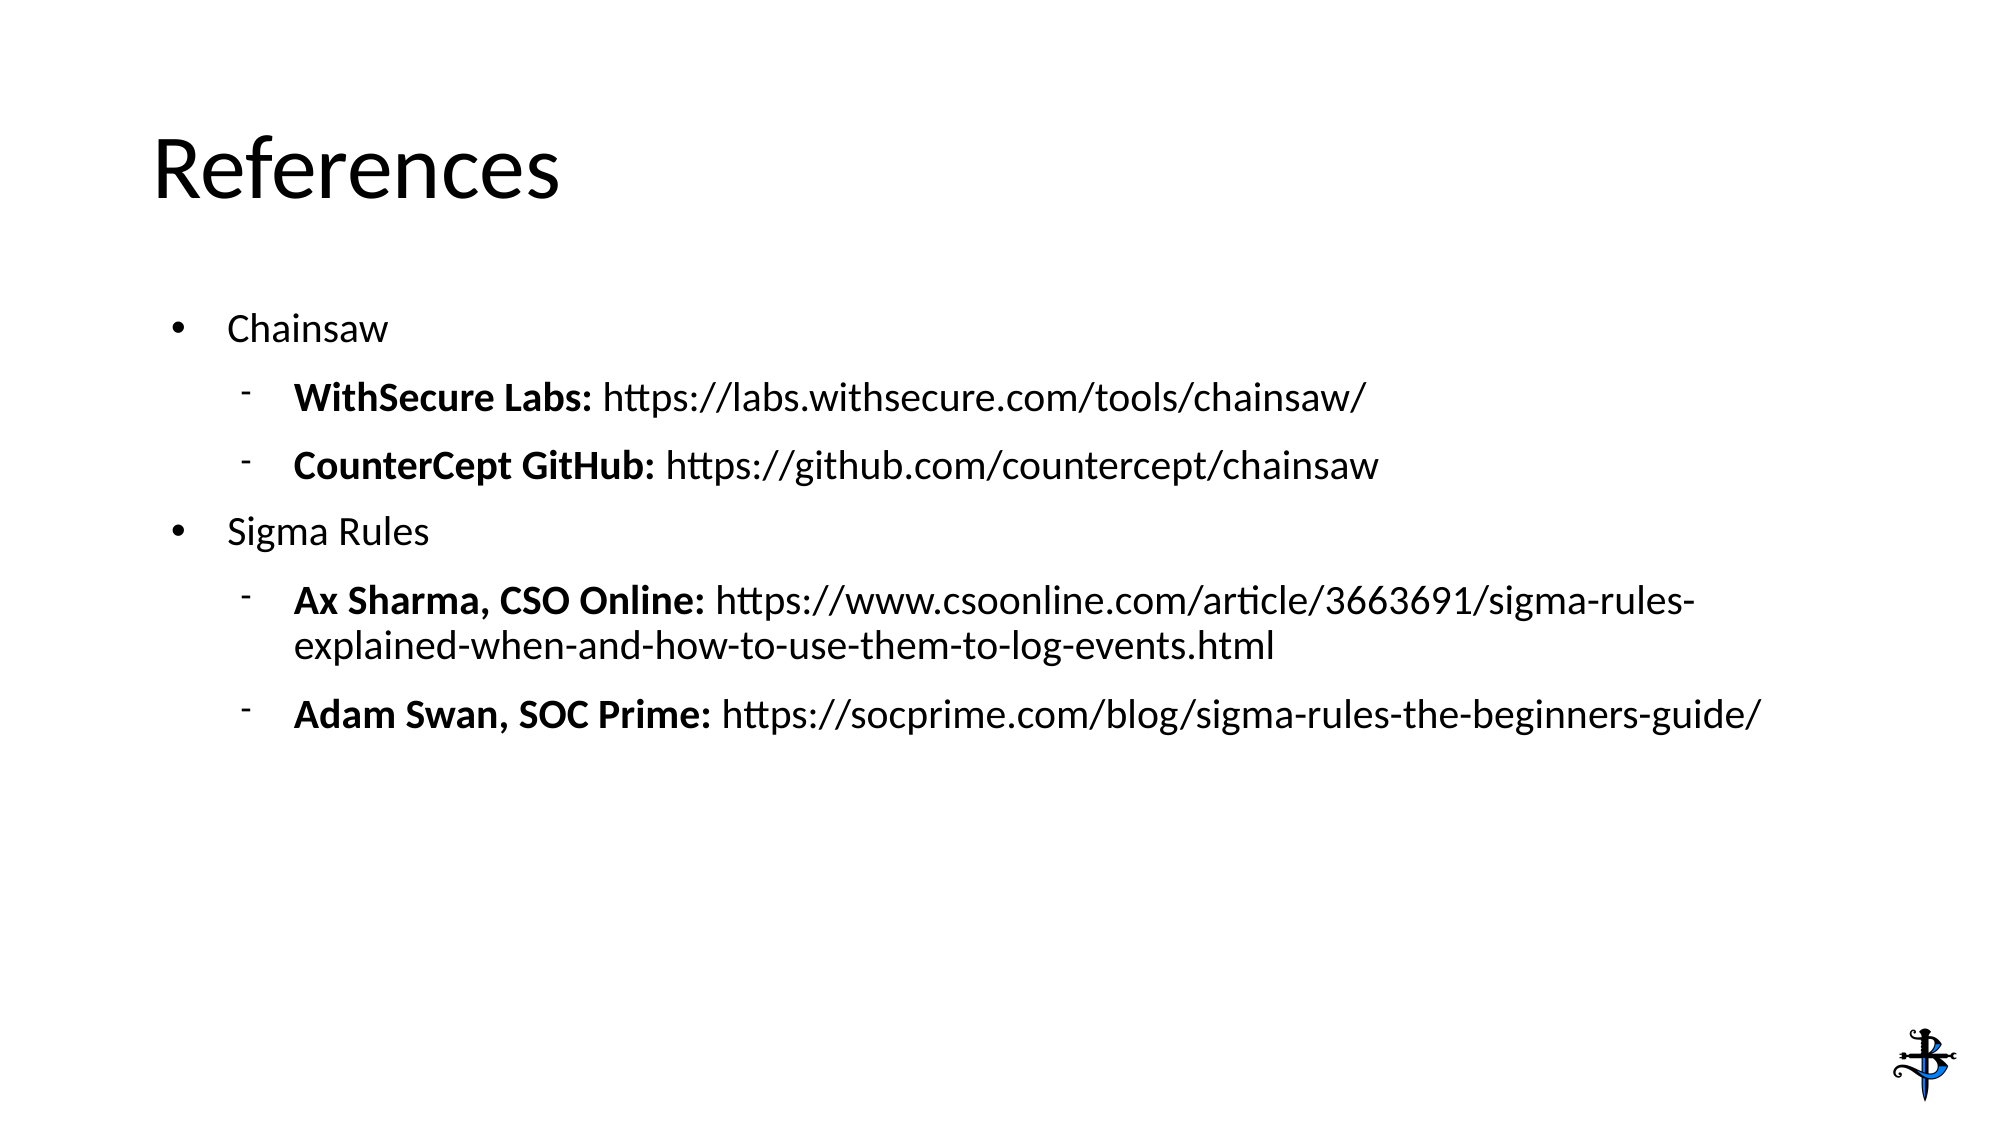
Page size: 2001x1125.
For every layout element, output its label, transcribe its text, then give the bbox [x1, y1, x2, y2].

picture [1862, 1002, 1988, 1125]
list Chainsaw WithSecure Labs: https://labs.withsecure.com/tools/chainsaw/ CounterCept GitHub: https://github.com/countercept/chainsaw Sigma Rules Ax Sharma, CSO Online: https://www.csoonline.com/article/3663691/sigma-rules-explained-when-and-how-to-use-them-to-log-events.html Adam Swan, SOC Prime: https://socprime.com/blog/sigma-rules-the-beginners-guide/ [137, 299, 1875, 1013]
title References [137, 59, 1863, 277]
